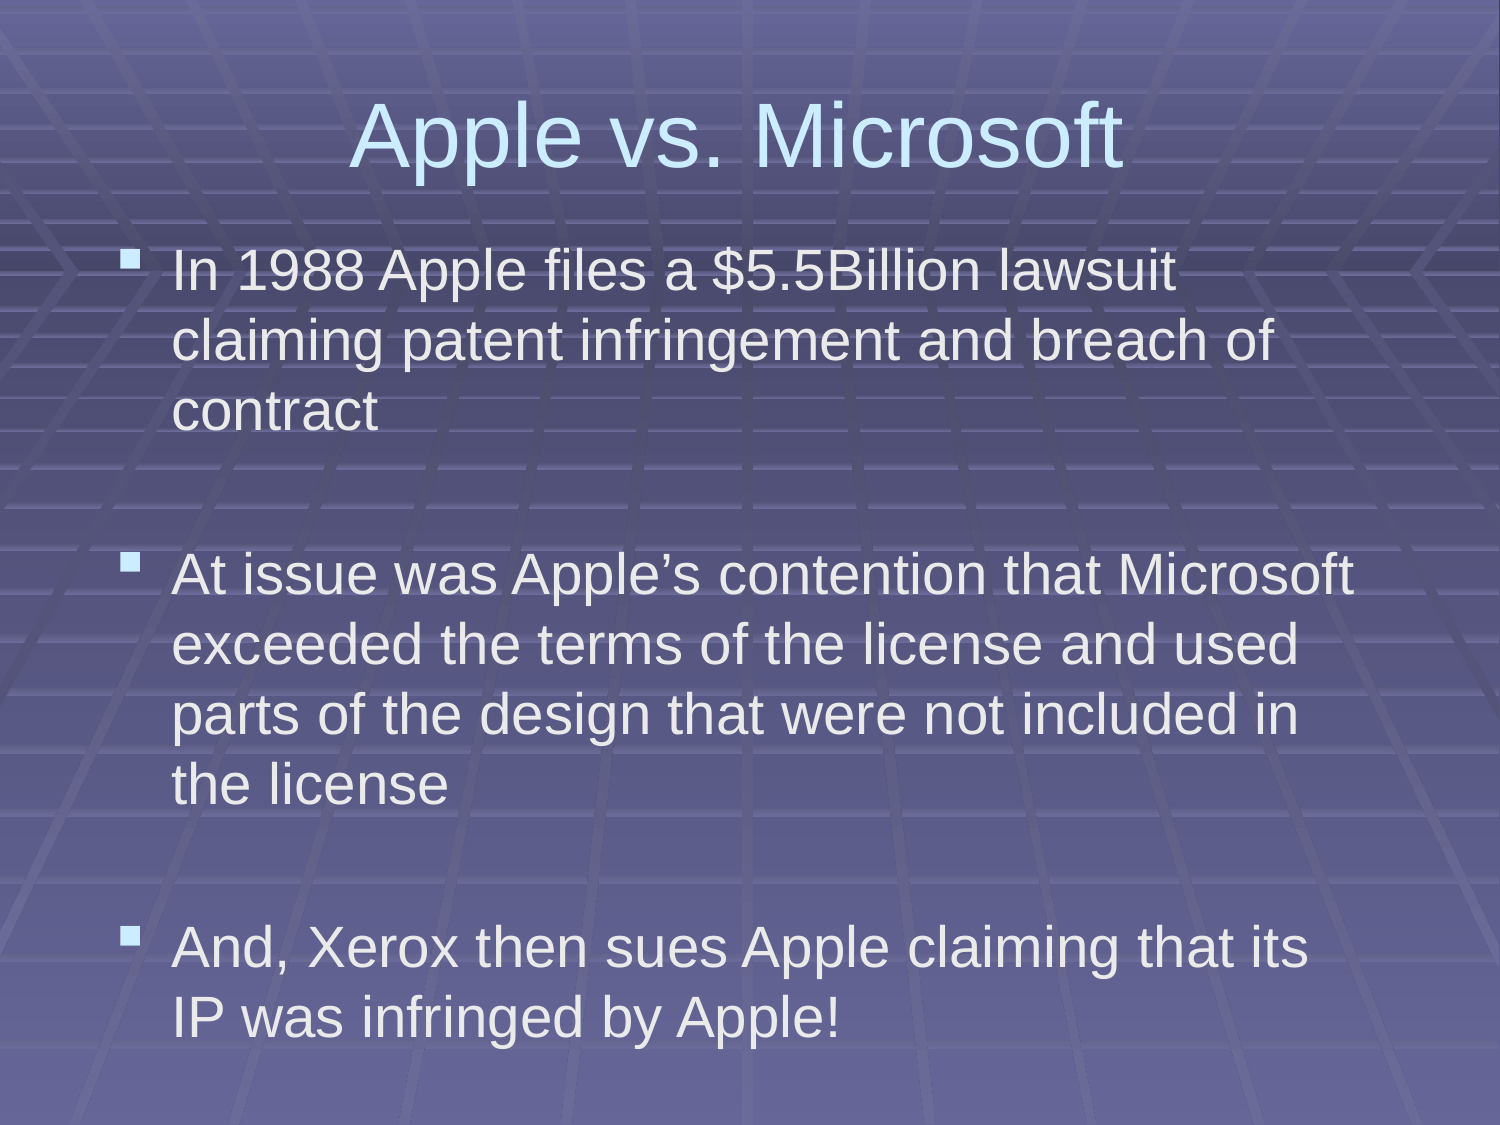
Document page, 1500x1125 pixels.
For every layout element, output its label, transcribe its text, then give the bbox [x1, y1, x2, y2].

list In 1988 Apple files a $5.5Billion lawsuit claiming patent infringement and breach of contract At issue was Apple’s contention that Microsoft exceeded the terms of the license and used parts of the design that were not included in the license And, Xerox then sues Apple claiming that its IP was infringed by Apple! [99, 224, 1375, 900]
title Apple vs. Microsoft [99, 37, 1375, 224]
